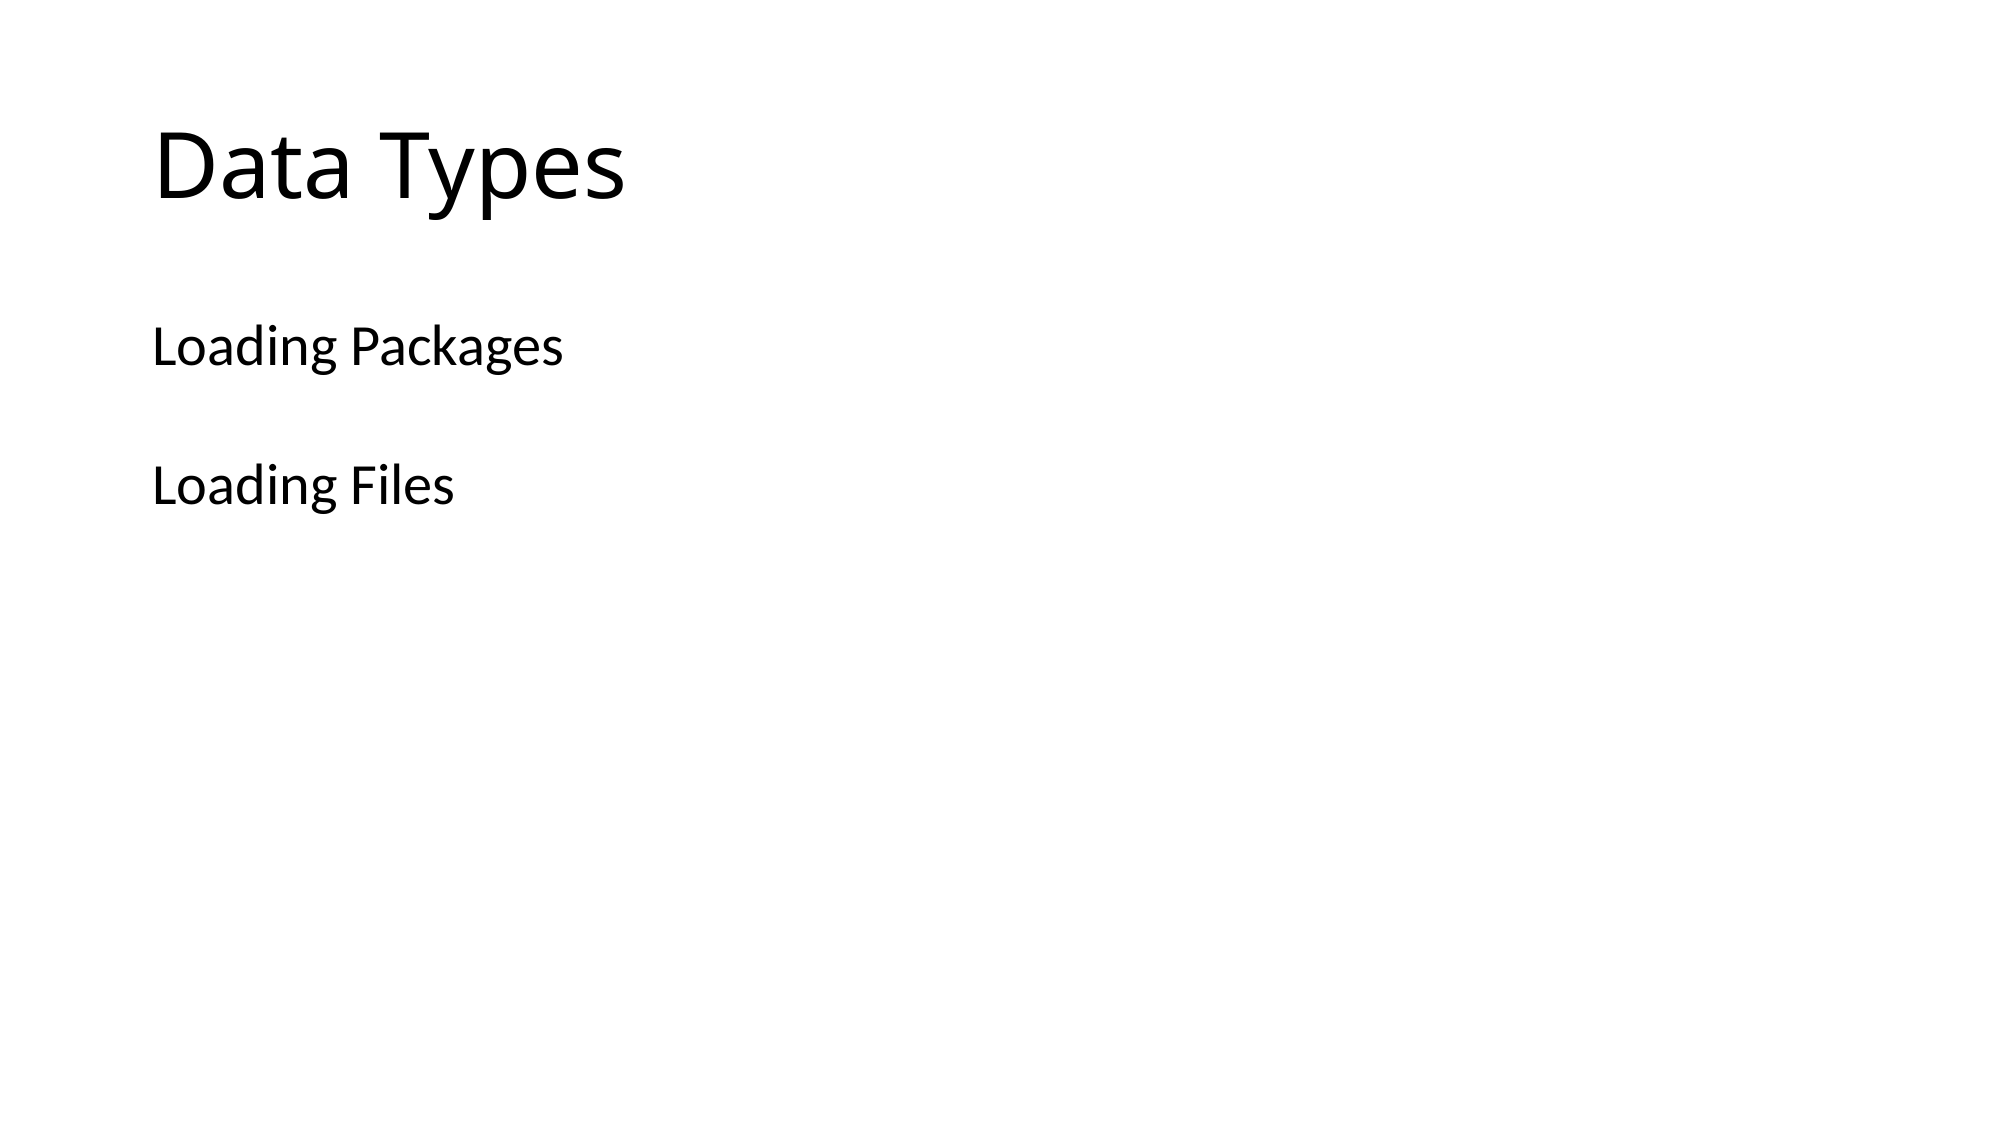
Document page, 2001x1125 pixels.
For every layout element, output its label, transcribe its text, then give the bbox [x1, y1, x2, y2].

list Loading Packages Loading Files [137, 299, 1863, 1014]
title Data Types [137, 59, 1863, 278]
